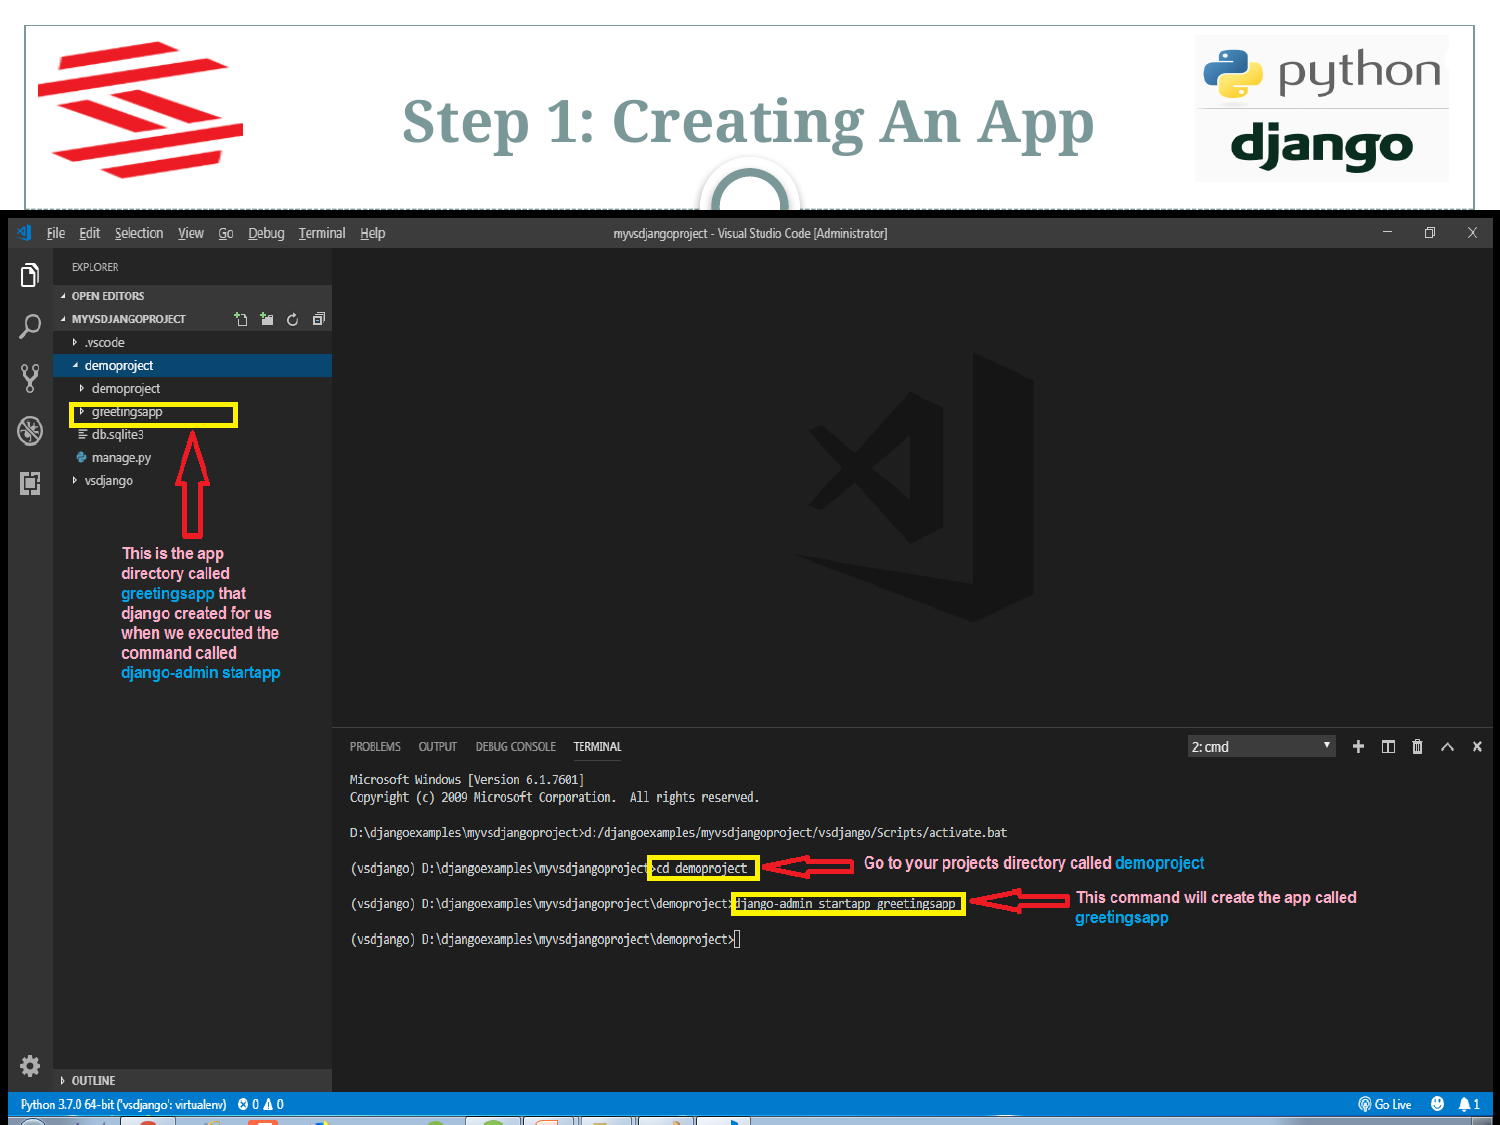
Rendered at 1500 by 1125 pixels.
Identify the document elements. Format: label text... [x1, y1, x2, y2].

title Step 1: Creating An App [237, 37, 1190, 162]
picture [0, 210, 1500, 1125]
picture [37, 40, 243, 185]
picture [1195, 34, 1449, 183]
